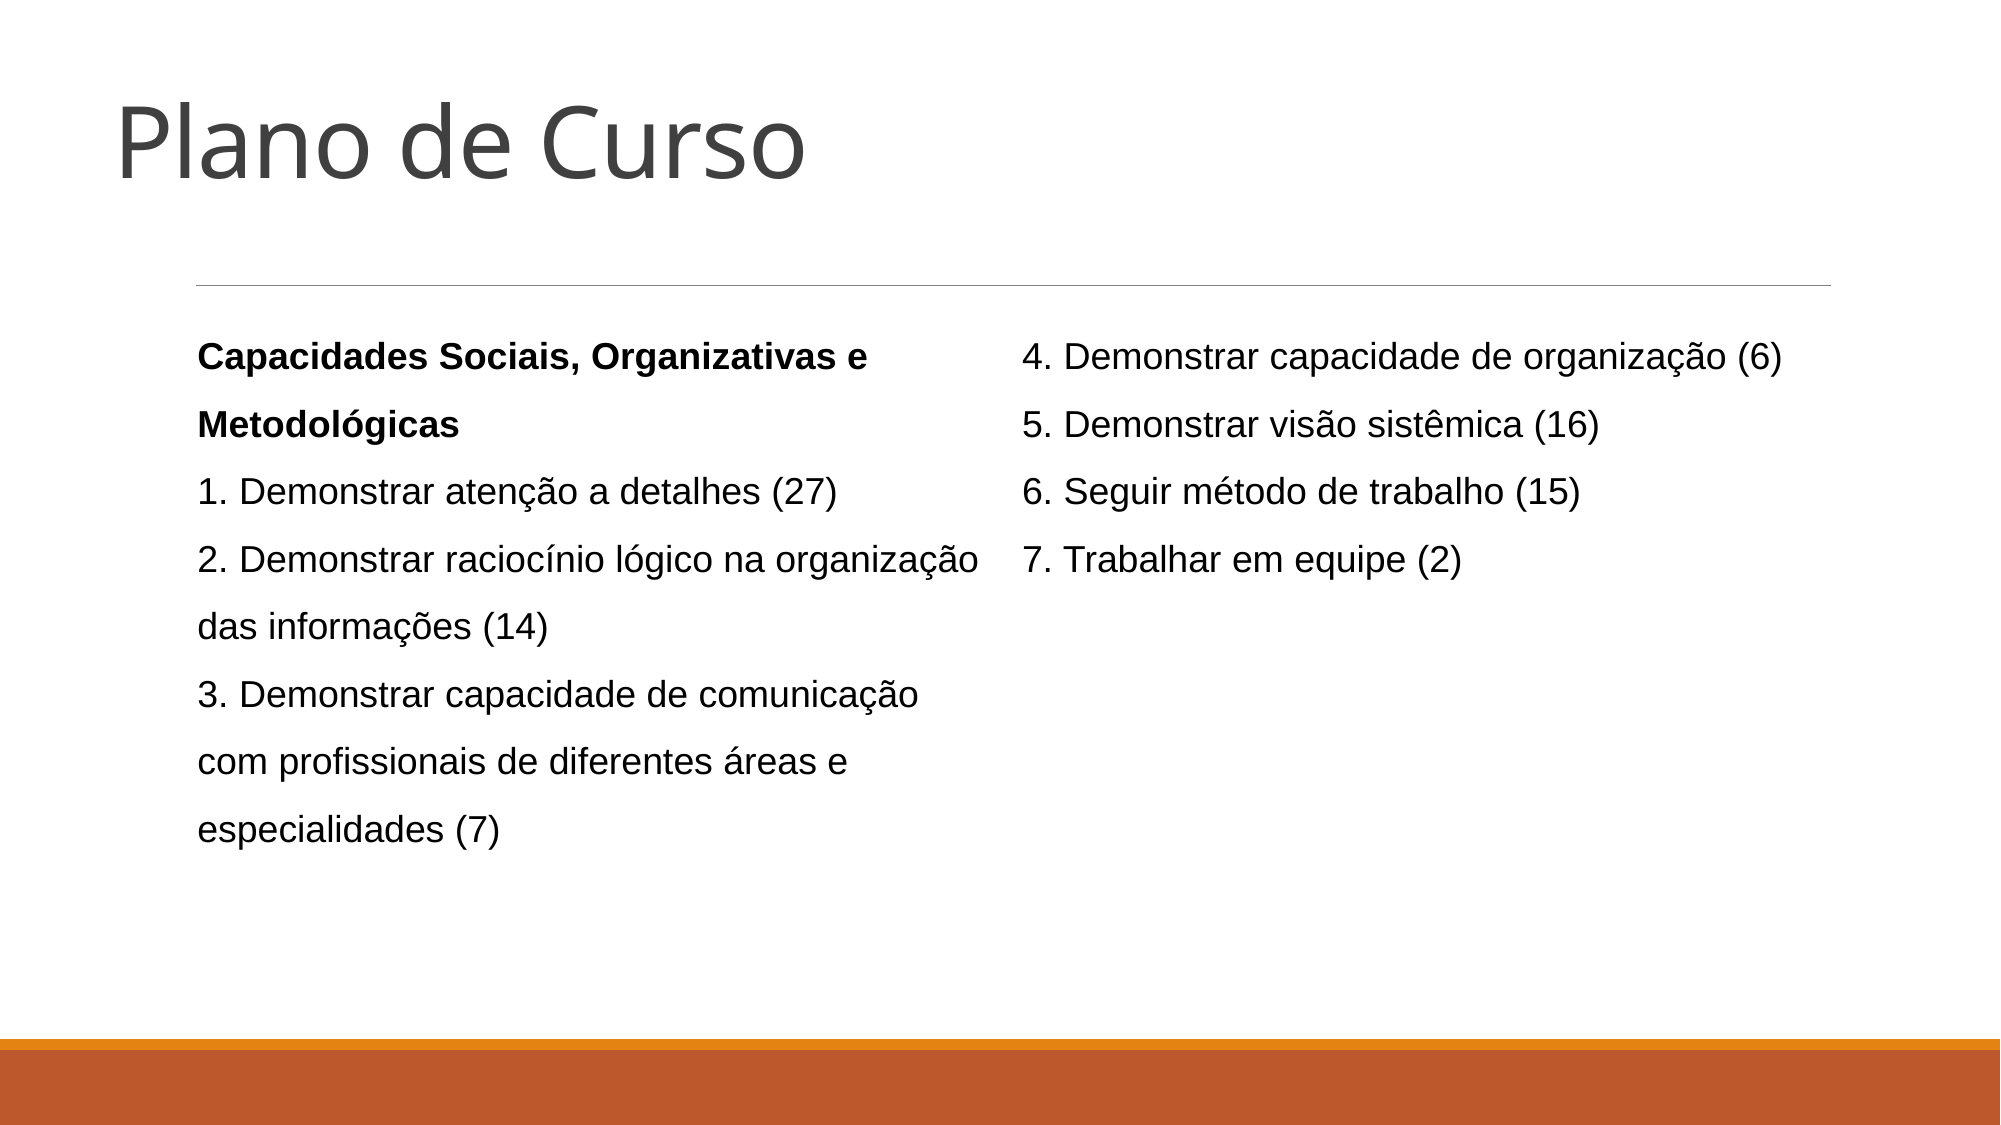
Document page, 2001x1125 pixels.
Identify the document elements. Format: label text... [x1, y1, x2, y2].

title Plano de Curso [98, 19, 1899, 207]
text_box Capacidades Sociais, Organizativas e Metodológicas 1. Demonstrar atenção a detalhes (27) 2. Demonstrar raciocínio lógico na organização das informações (14) 3. Demonstrar capacidade de comunicação com profissionais de diferentes áreas e especialidades (7) 4. Demonstrar capacidade de organização (6) 5. Demonstrar visão sistêmica (16) 6. Seguir método de trabalho (15) 7. Trabalhar em equipe (2) [159, 302, 1838, 908]
